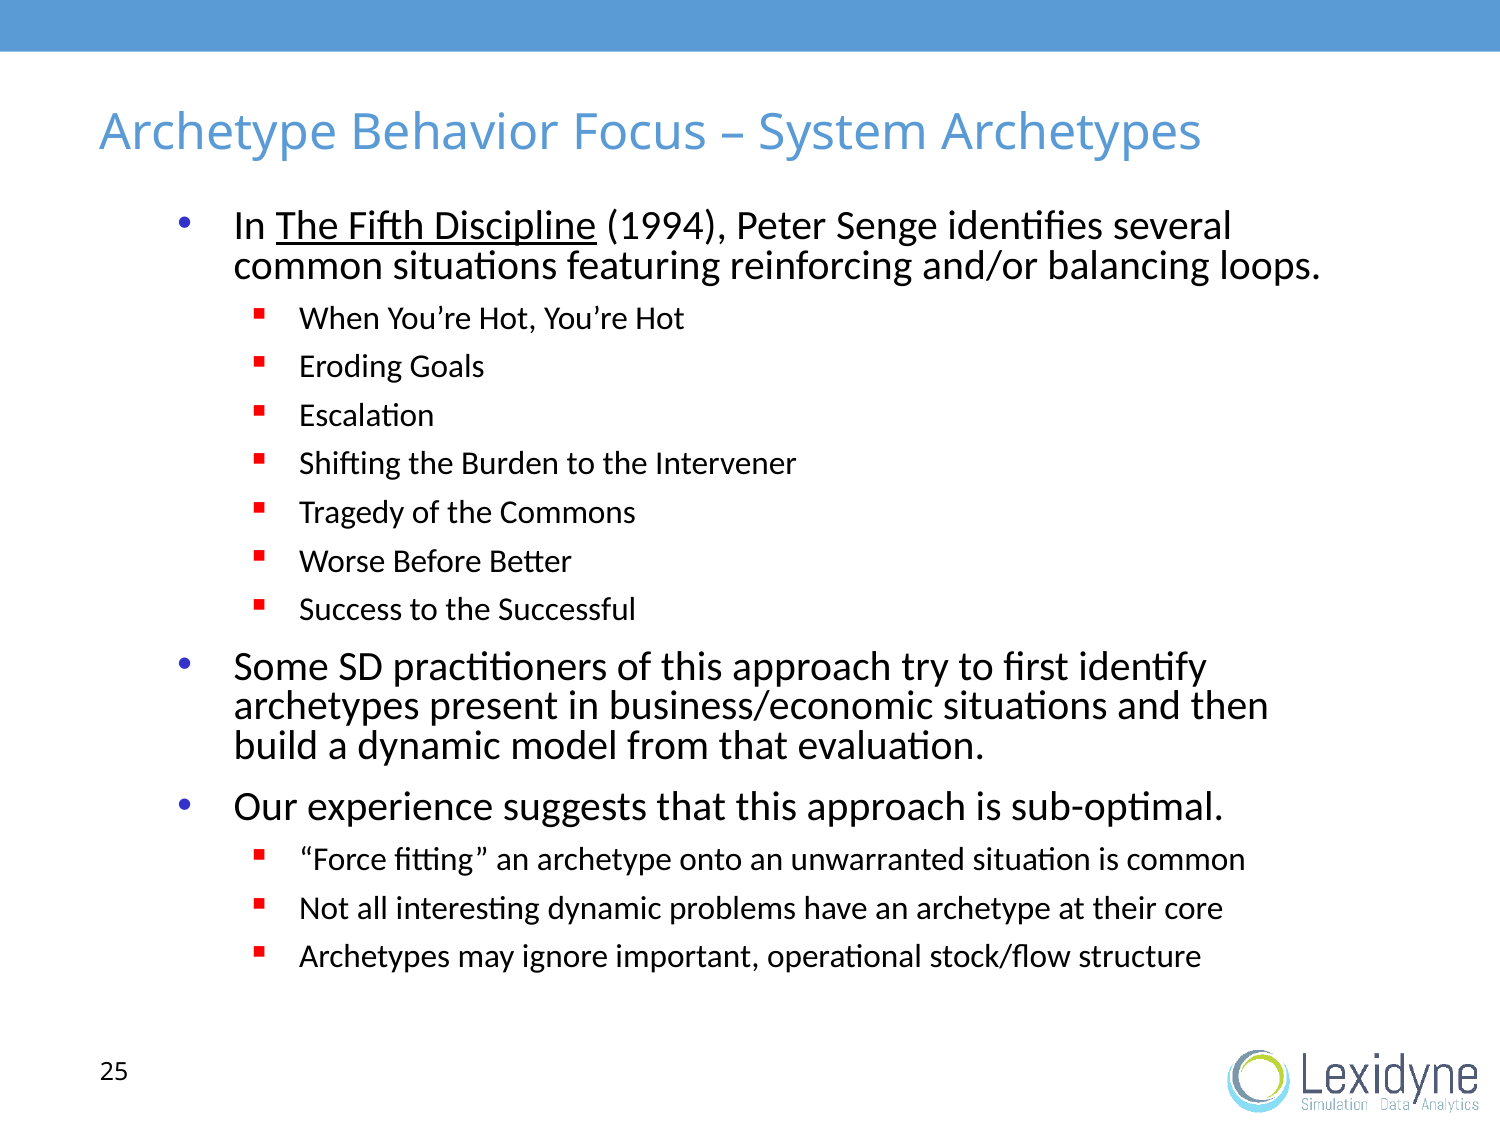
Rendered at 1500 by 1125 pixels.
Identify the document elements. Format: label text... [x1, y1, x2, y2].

text_box In The Fifth Discipline (1994), Peter Senge identifies several common situations featuring reinforcing and/or balancing loops. When You’re Hot, You’re Hot Eroding Goals Escalation Shifting the Burden to the Intervener Tragedy of the Commons Worse Before Better Success to the Successful Some SD practitioners of this approach try to first identify archetypes present in business/economic situations and then build a dynamic model from that evaluation. Our experience suggests that this approach is sub-optimal. “Force fitting” an archetype onto an unwarranted situation is common Not all interesting dynamic problems have an archetype at their core Archetypes may ignore important, operational stock/flow structure [162, 199, 1369, 1025]
slide_number 25 [84, 1042, 275, 1103]
title Archetype Behavior Focus – System Archetypes [84, 89, 1415, 177]
picture [1217, 1042, 1500, 1118]
